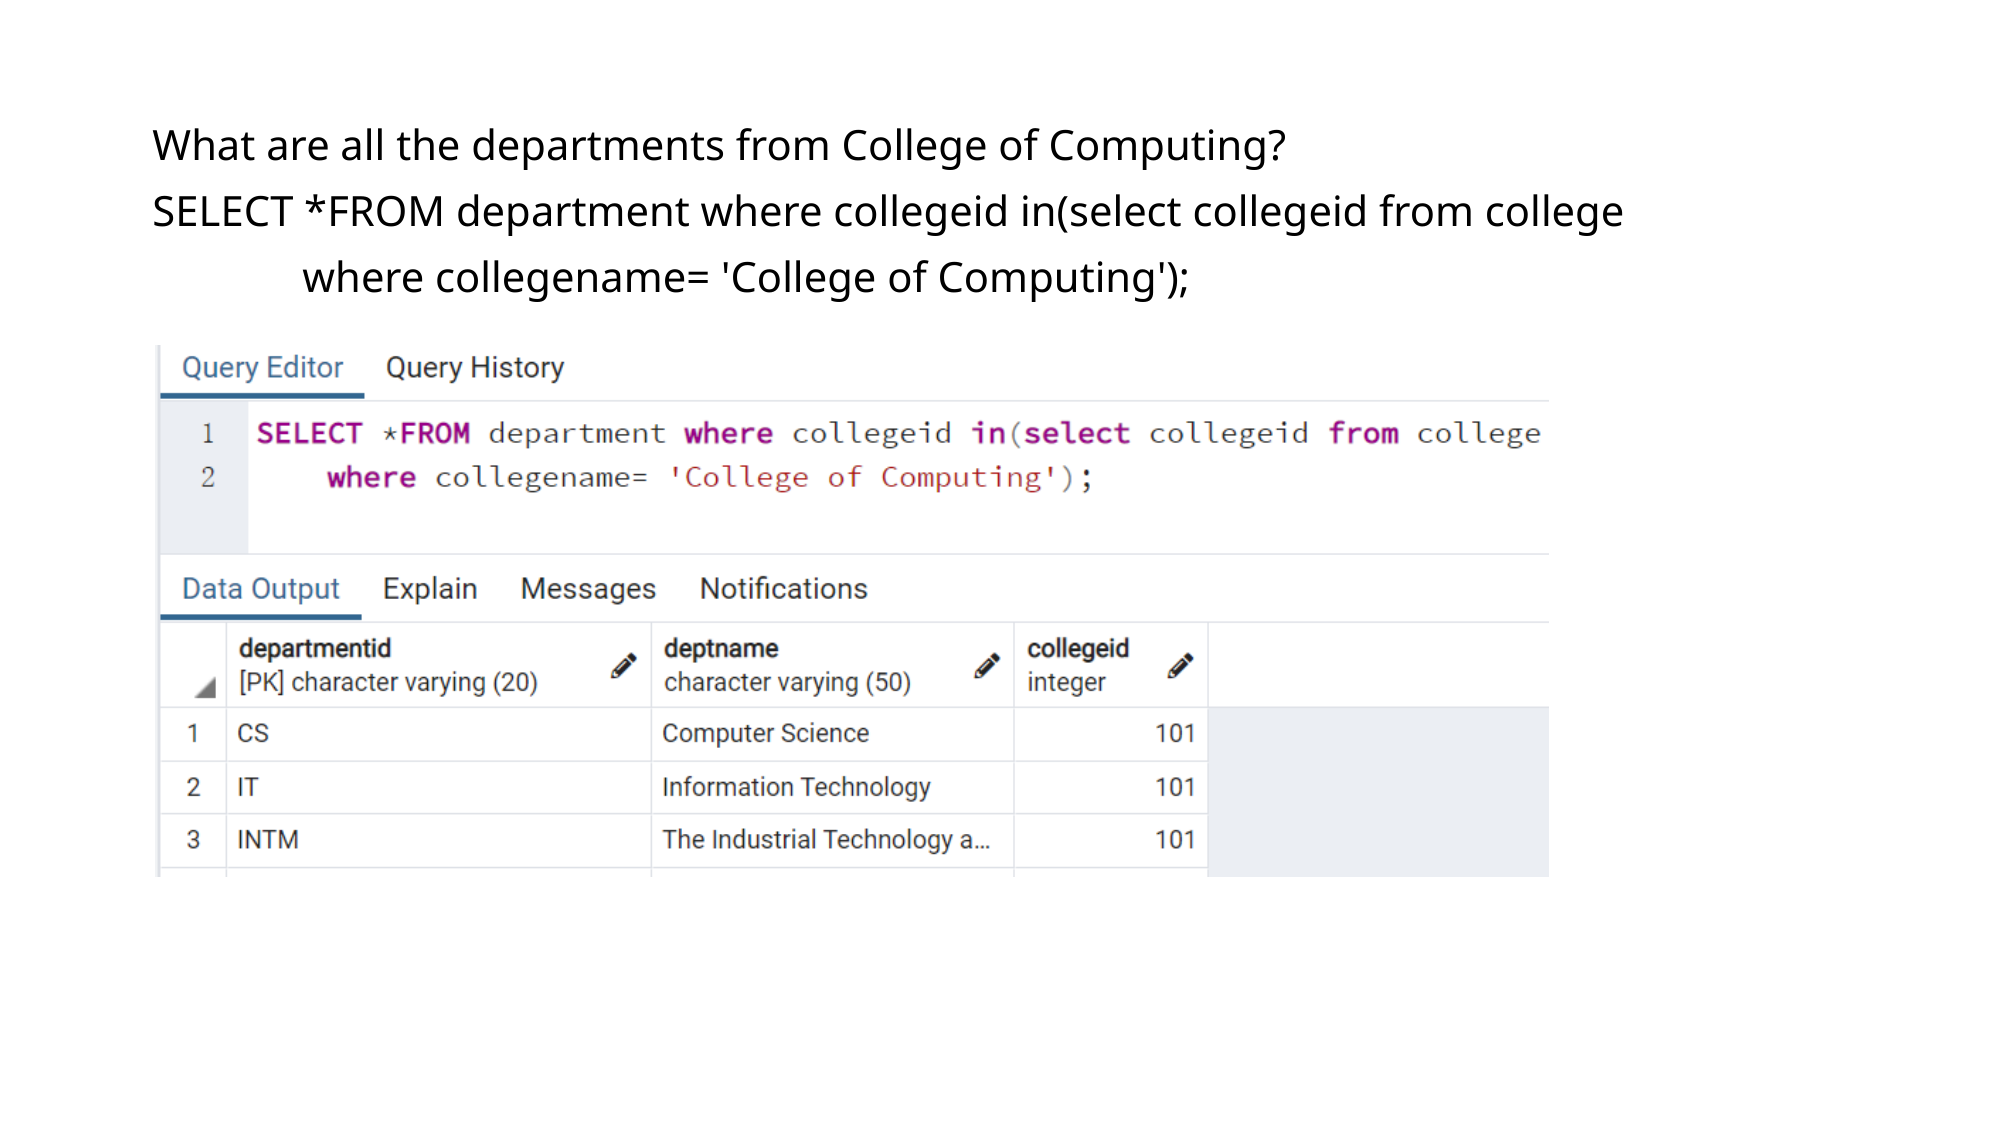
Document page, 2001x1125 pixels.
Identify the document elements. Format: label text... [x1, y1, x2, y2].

picture [154, 345, 1549, 877]
list What are all the departments from College of Computing? SELECT *FROM department where collegeid in(select collegeid from college where collegename= 'College of Computing'); [137, 116, 1863, 1014]
